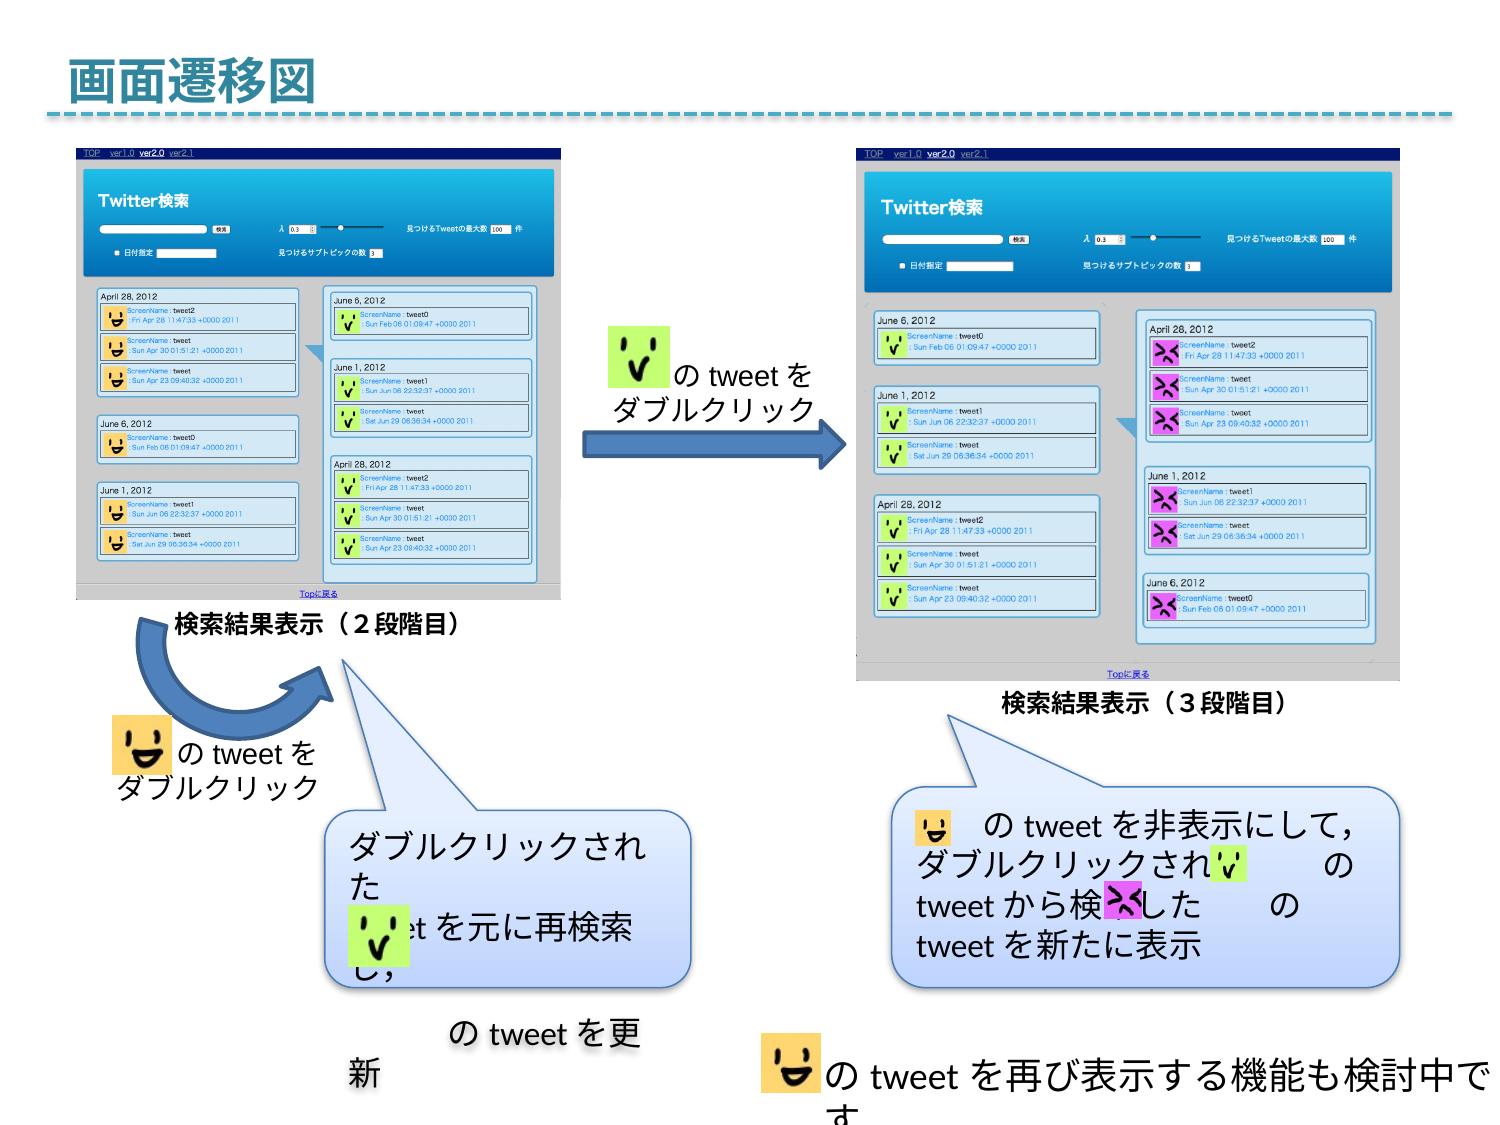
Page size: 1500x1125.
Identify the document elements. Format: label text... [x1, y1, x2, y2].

picture [348, 904, 410, 967]
text_box のtweetを ダブルクリック [596, 349, 833, 435]
text_box 画面遷移図 [53, 42, 1436, 110]
text_box 検索結果表示（３段階目） [986, 689, 1329, 726]
picture [1104, 881, 1143, 920]
picture [855, 148, 1400, 681]
picture [915, 810, 951, 847]
picture [1210, 845, 1247, 882]
picture [761, 1033, 822, 1093]
picture [76, 148, 561, 600]
text_box のtweetを再び表示する機能も検討中です [809, 1045, 1500, 1125]
text_box [582, 429, 847, 470]
text_box のtweetを非表示にして， ダブルクリックされた のtweetから検索した のtweetを新たに表示 [890, 714, 1401, 989]
text_box [135, 616, 334, 727]
picture [111, 715, 172, 776]
text_box のtweetを ダブルクリック [100, 727, 337, 813]
picture [608, 326, 670, 388]
text_box 検索結果表示（２段階目） [159, 608, 491, 646]
text_box ダブルクリックされた tweetを元に再検索し， のtweetを更新 [323, 658, 692, 989]
